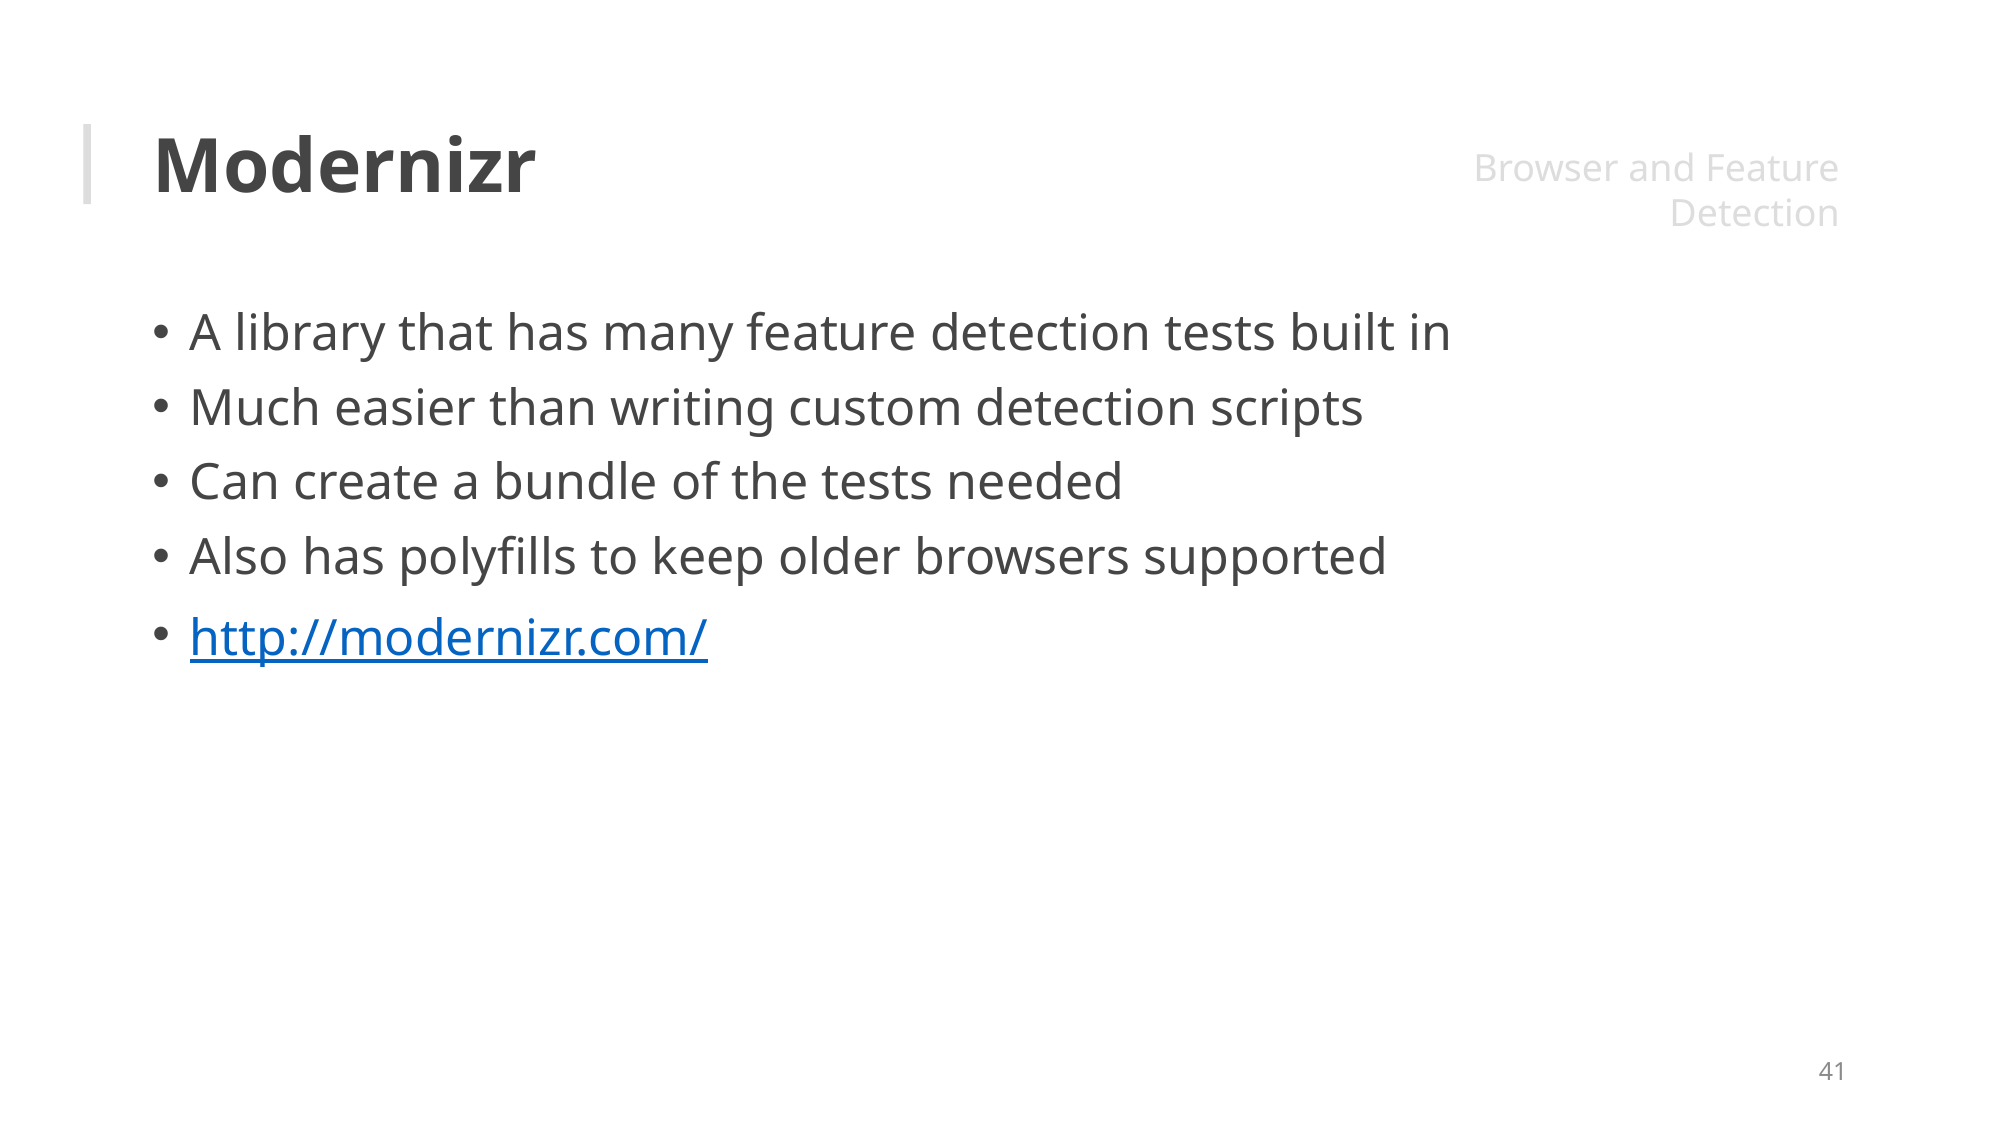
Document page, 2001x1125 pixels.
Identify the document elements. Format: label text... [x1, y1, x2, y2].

slide_number 41 [1412, 1042, 1863, 1103]
list A library that has many feature detection tests built in Much easier than writing custom detection scripts Can create a bundle of the tests needed Also has polyfills to keep older browsers supported http://modernizr.com/ [137, 299, 1863, 1014]
text_box Browser and Feature Detection [1292, 136, 1855, 242]
title Modernizr [137, 59, 1863, 278]
